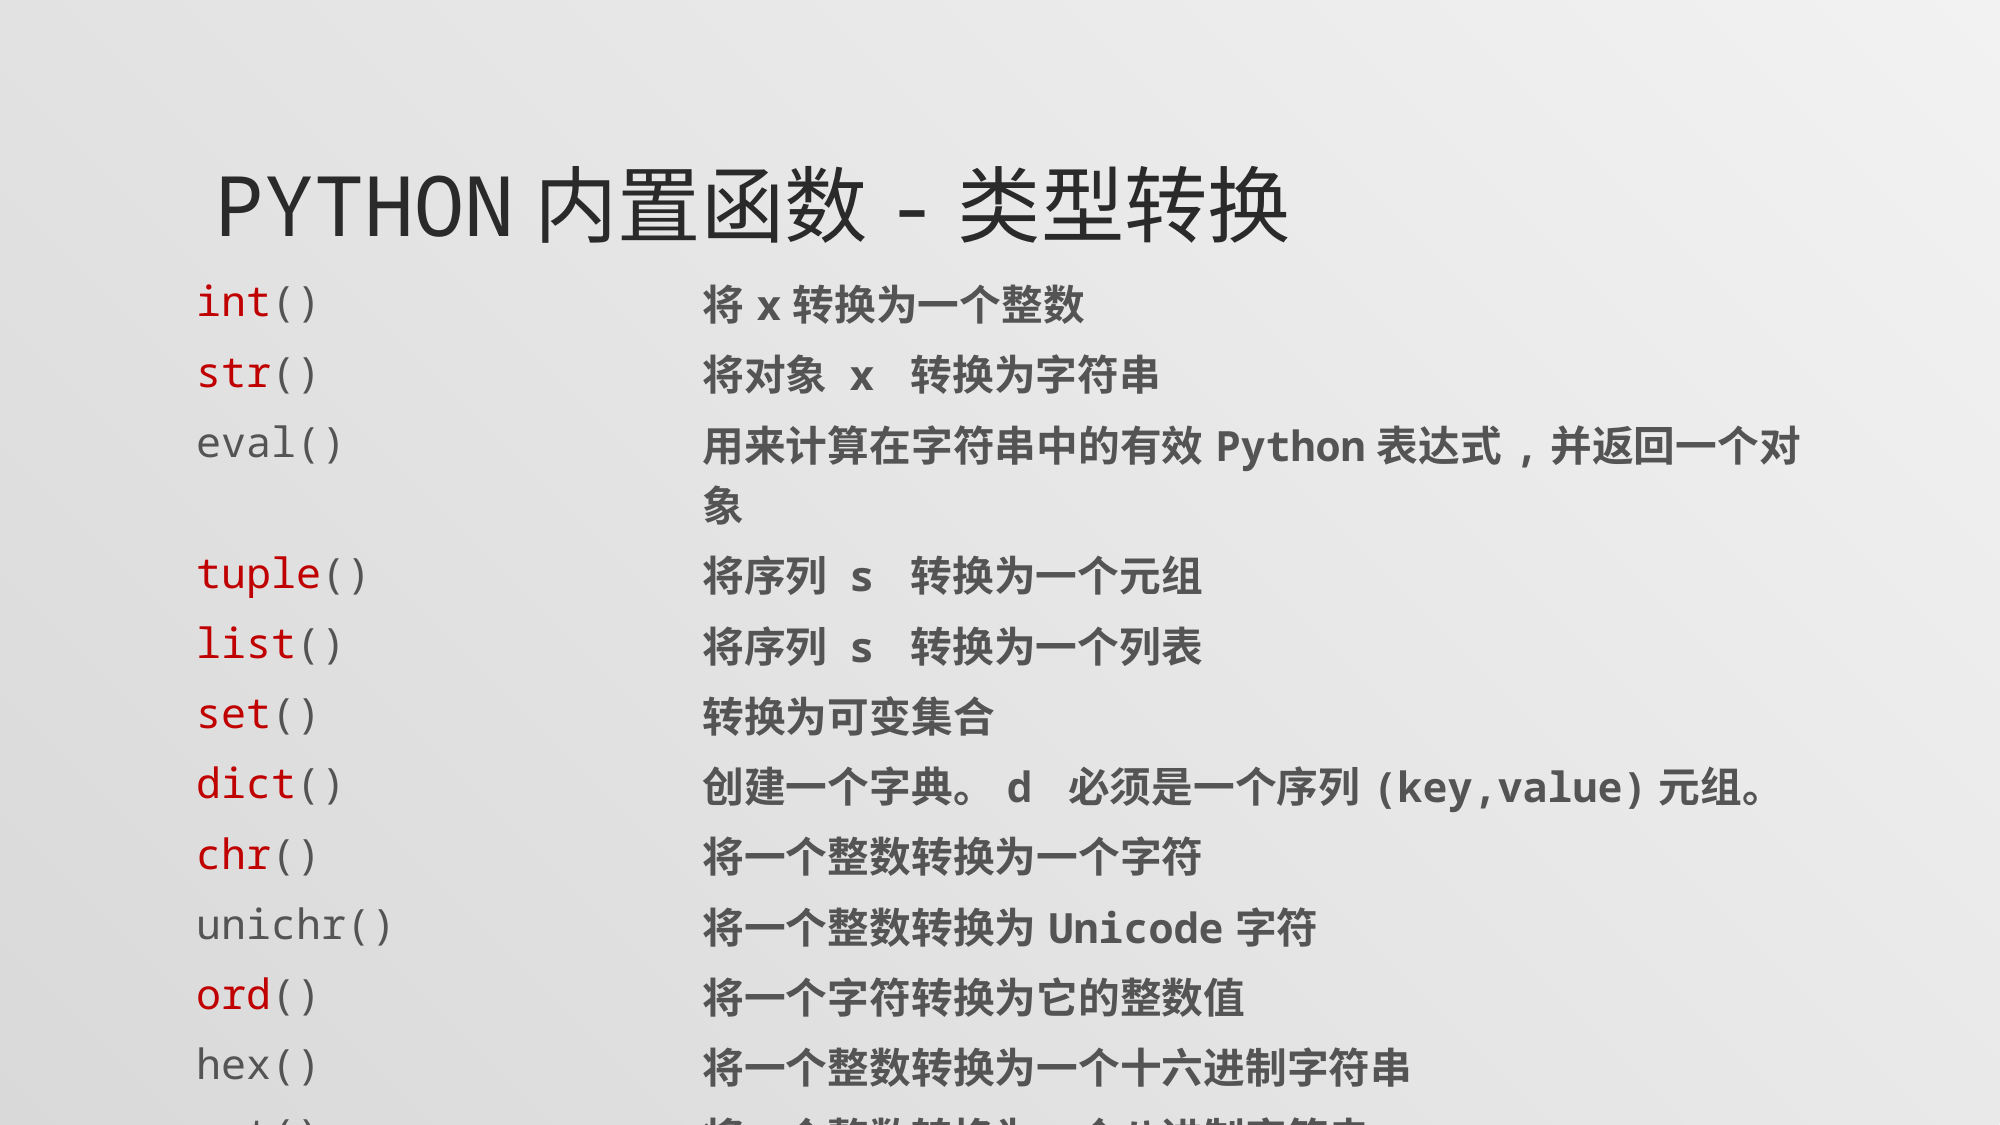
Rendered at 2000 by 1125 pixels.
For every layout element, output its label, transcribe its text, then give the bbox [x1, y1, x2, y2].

table_cell 将序列 s 转换为一个元组 [693, 539, 1813, 609]
table_cell chr() [186, 820, 693, 890]
table_header int() [186, 267, 693, 338]
table_cell 将对象 x 转换为字符串 [693, 338, 1813, 408]
table_cell list() [186, 609, 693, 679]
table_cell oct() [186, 1100, 693, 1125]
table_cell 将序列 s 转换为一个列表 [693, 609, 1813, 679]
table_cell 转换为可变集合 [693, 679, 1813, 749]
table_cell hex() [186, 1030, 693, 1100]
table_header 将x转换为一个整数 [693, 267, 1813, 338]
table_cell eval() [186, 408, 693, 539]
table_cell ord() [186, 960, 693, 1030]
table_cell set() [186, 679, 693, 749]
table_cell dict() [186, 749, 693, 820]
table_cell 将一个字符转换为它的整数值 [693, 960, 1813, 1030]
table_cell 将一个整数转换为一个十六进制字符串 [693, 1030, 1813, 1100]
table_cell 创建一个字典。d 必须是一个序列(key,value)元组。 [693, 749, 1813, 820]
table_cell 用来计算在字符串中的有效Python表达式,并返回一个对象 [693, 408, 1813, 539]
table_cell str() [186, 338, 693, 408]
table_cell 将一个整数转换为一个八进制字符串 [693, 1100, 1813, 1125]
table_cell 将一个整数转换为Unicode字符 [693, 890, 1813, 960]
table_cell tuple() [186, 539, 693, 609]
table_cell unichr() [186, 890, 693, 960]
table_cell 将一个整数转换为一个字符 [693, 820, 1813, 890]
title Python内置函数-类型转换 [199, 45, 1800, 263]
